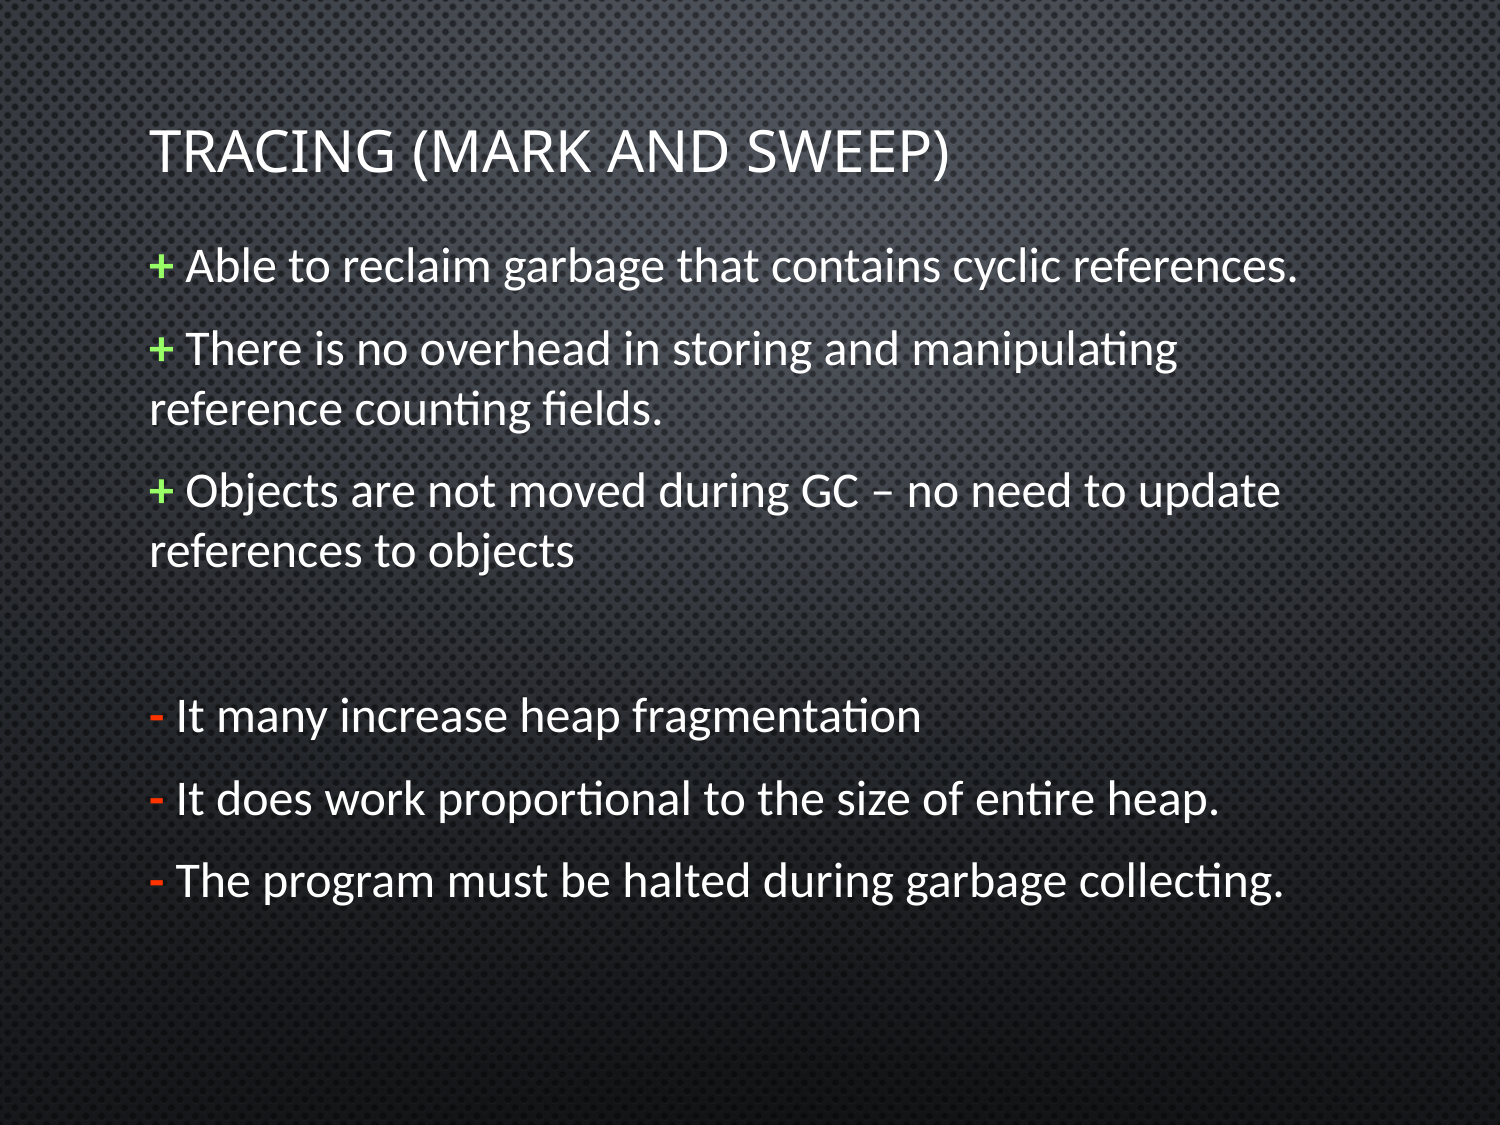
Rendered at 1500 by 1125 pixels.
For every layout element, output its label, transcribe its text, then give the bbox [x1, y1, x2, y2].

list + Able to reclaim garbage that contains cyclic references. + There is no overhead in storing and manipulating reference counting fields. + Objects are not moved during GC – no need to update references to objects - It many increase heap fragmentation - It does work proportional to the size of entire heap. - The program must be halted during garbage collecting. [134, 224, 1367, 1001]
title Tracing (mark and sweep) [134, 97, 1367, 200]
